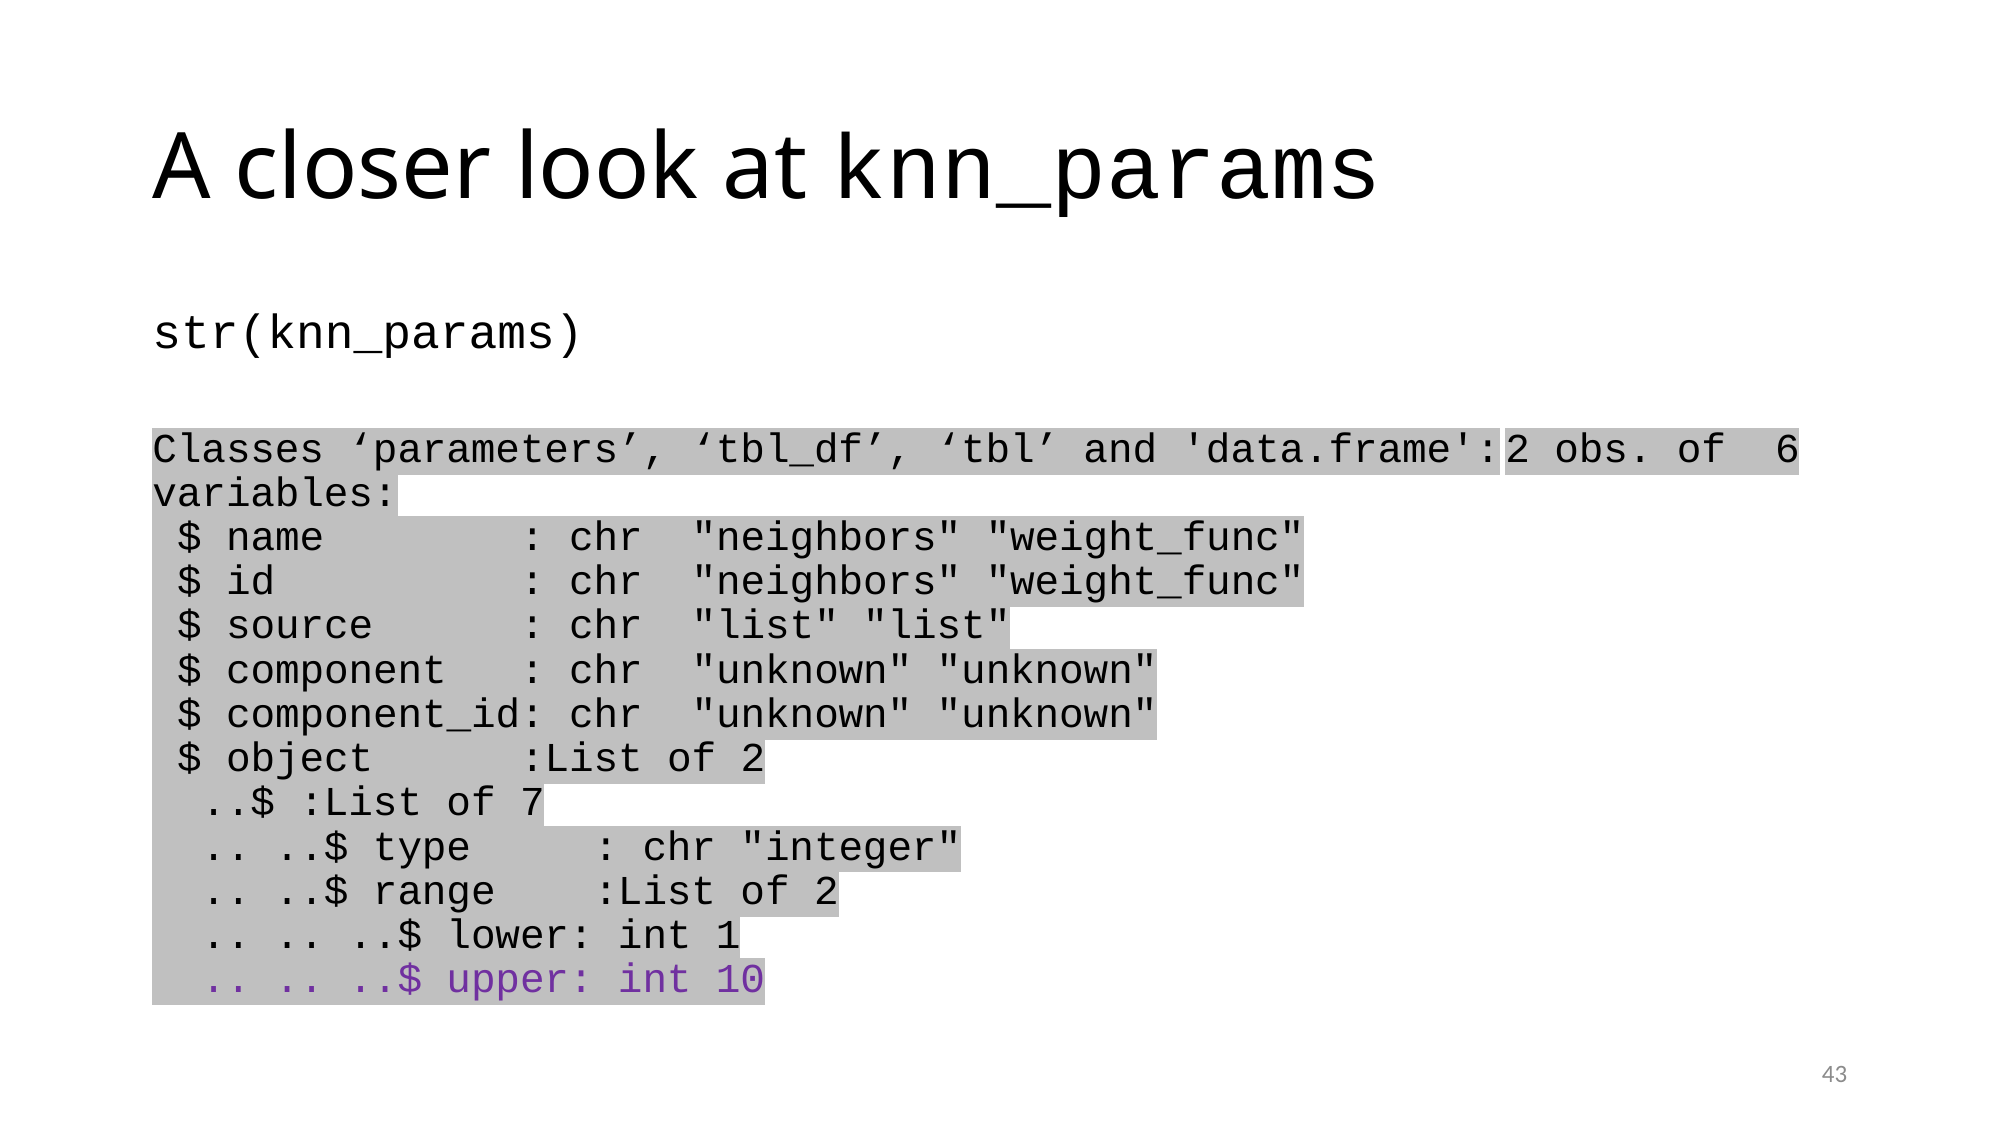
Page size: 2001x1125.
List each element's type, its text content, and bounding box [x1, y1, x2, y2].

slide_number 43 [1412, 1042, 1863, 1103]
list str(knn_params) Classes ‘parameters’, ‘tbl_df’, ‘tbl’ and 'data.frame': 2 obs. of 6 variables: $ name : chr "neighbors" "weight_func" $ id : chr "neighbors" "weight_func" $ source : chr "list" "list" $ component : chr "unknown" "unknown" $ component_id: chr "unknown" "unknown" $ object :List of 2 ..$ :List of 7 .. ..$ type : chr "integer" .. ..$ range :List of 2 .. .. ..$ lower: int 1 .. .. ..$ upper: int 10 [137, 299, 1863, 1014]
title A closer look at knn_params [137, 59, 1863, 278]
